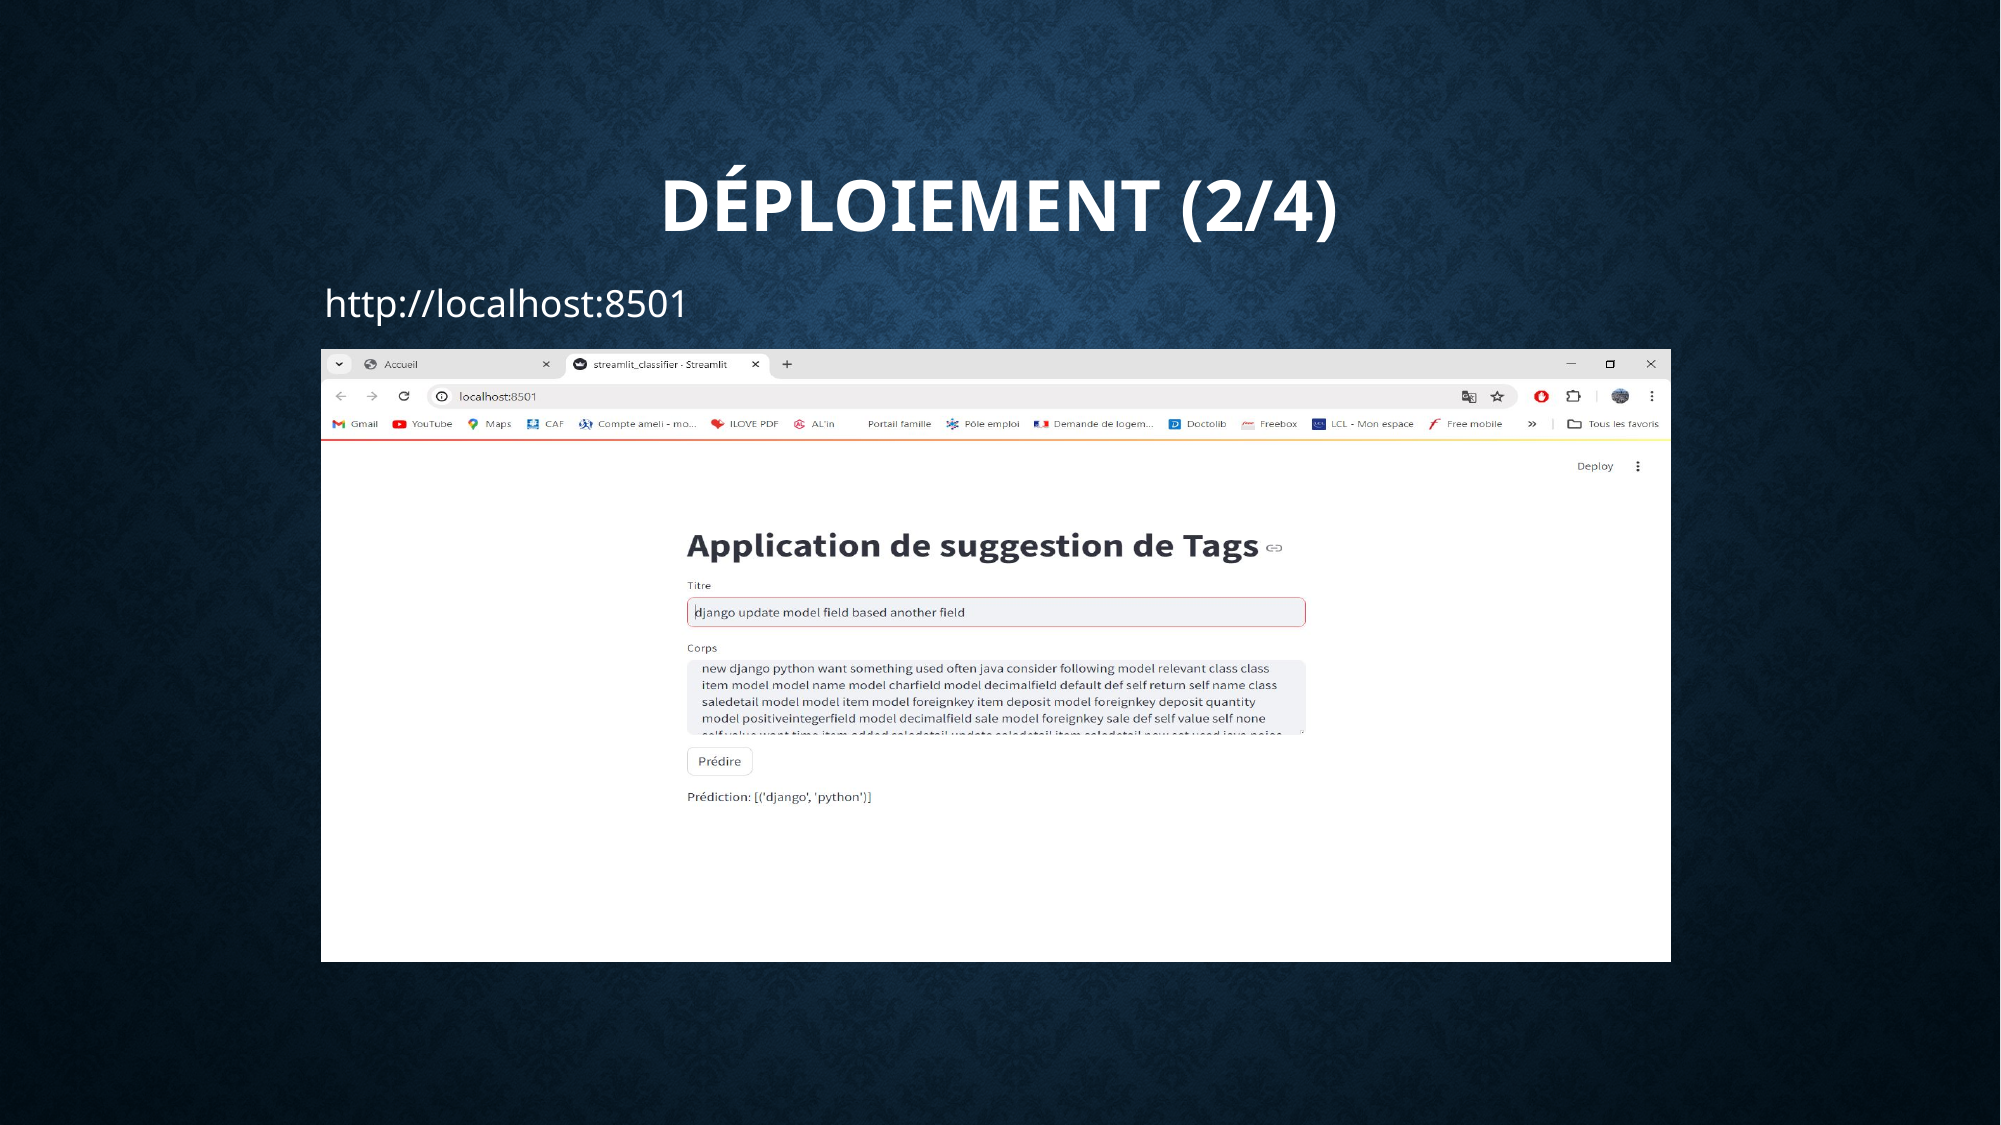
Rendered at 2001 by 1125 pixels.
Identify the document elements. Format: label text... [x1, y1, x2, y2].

text_box http://localhost:8501 [309, 272, 1310, 333]
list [320, 348, 1671, 963]
title Déploiement (2/4) [149, 99, 1849, 318]
